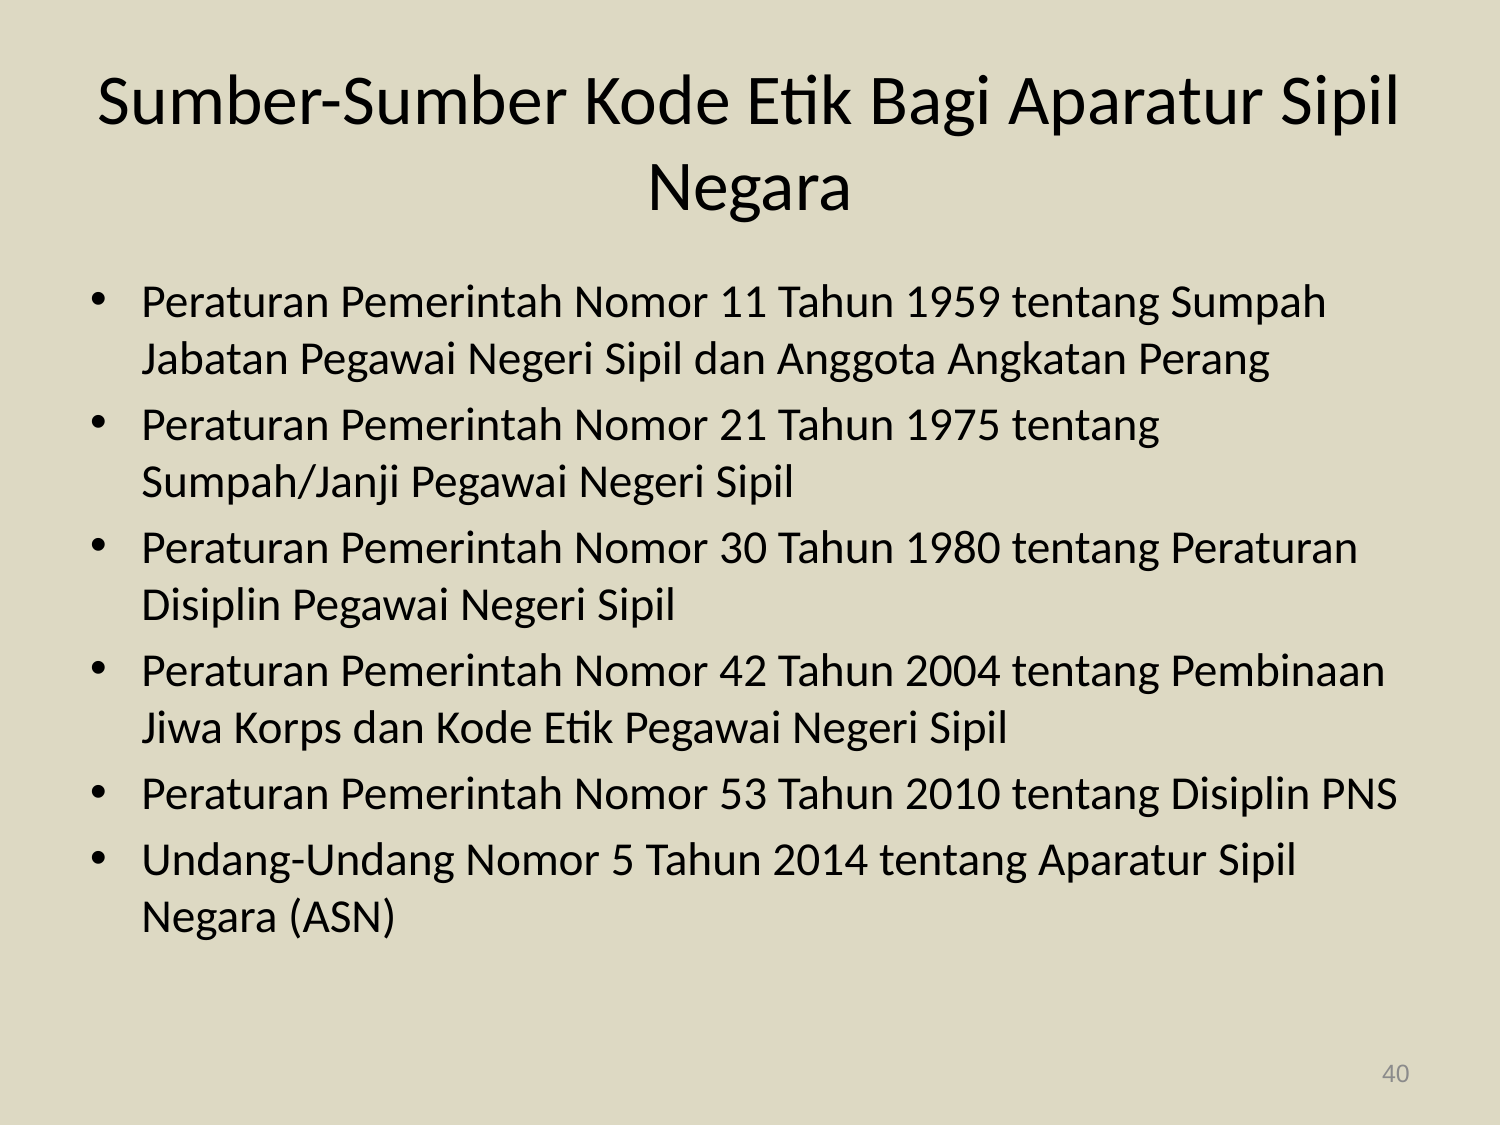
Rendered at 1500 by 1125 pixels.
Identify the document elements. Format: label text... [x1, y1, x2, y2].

title Sumber-Sumber Kode Etik Bagi Aparatur Sipil Negara [75, 45, 1425, 233]
list Peraturan Pemerintah Nomor 11 Tahun 1959 tentang Sumpah Jabatan Pegawai Negeri Sipil dan Anggota Angkatan Perang Peraturan Pemerintah Nomor 21 Tahun 1975 tentang Sumpah/Janji Pegawai Negeri Sipil Peraturan Pemerintah Nomor 30 Tahun 1980 tentang Peraturan Disiplin Pegawai Negeri Sipil Peraturan Pemerintah Nomor 42 Tahun 2004 tentang Pembinaan Jiwa Korps dan Kode Etik Pegawai Negeri Sipil Peraturan Pemerintah Nomor 53 Tahun 2010 tentang Disiplin PNS Undang-Undang Nomor 5 Tahun 2014 tentang Aparatur Sipil Negara (ASN) [75, 262, 1425, 1005]
slide_number 40 [1074, 1042, 1425, 1103]
